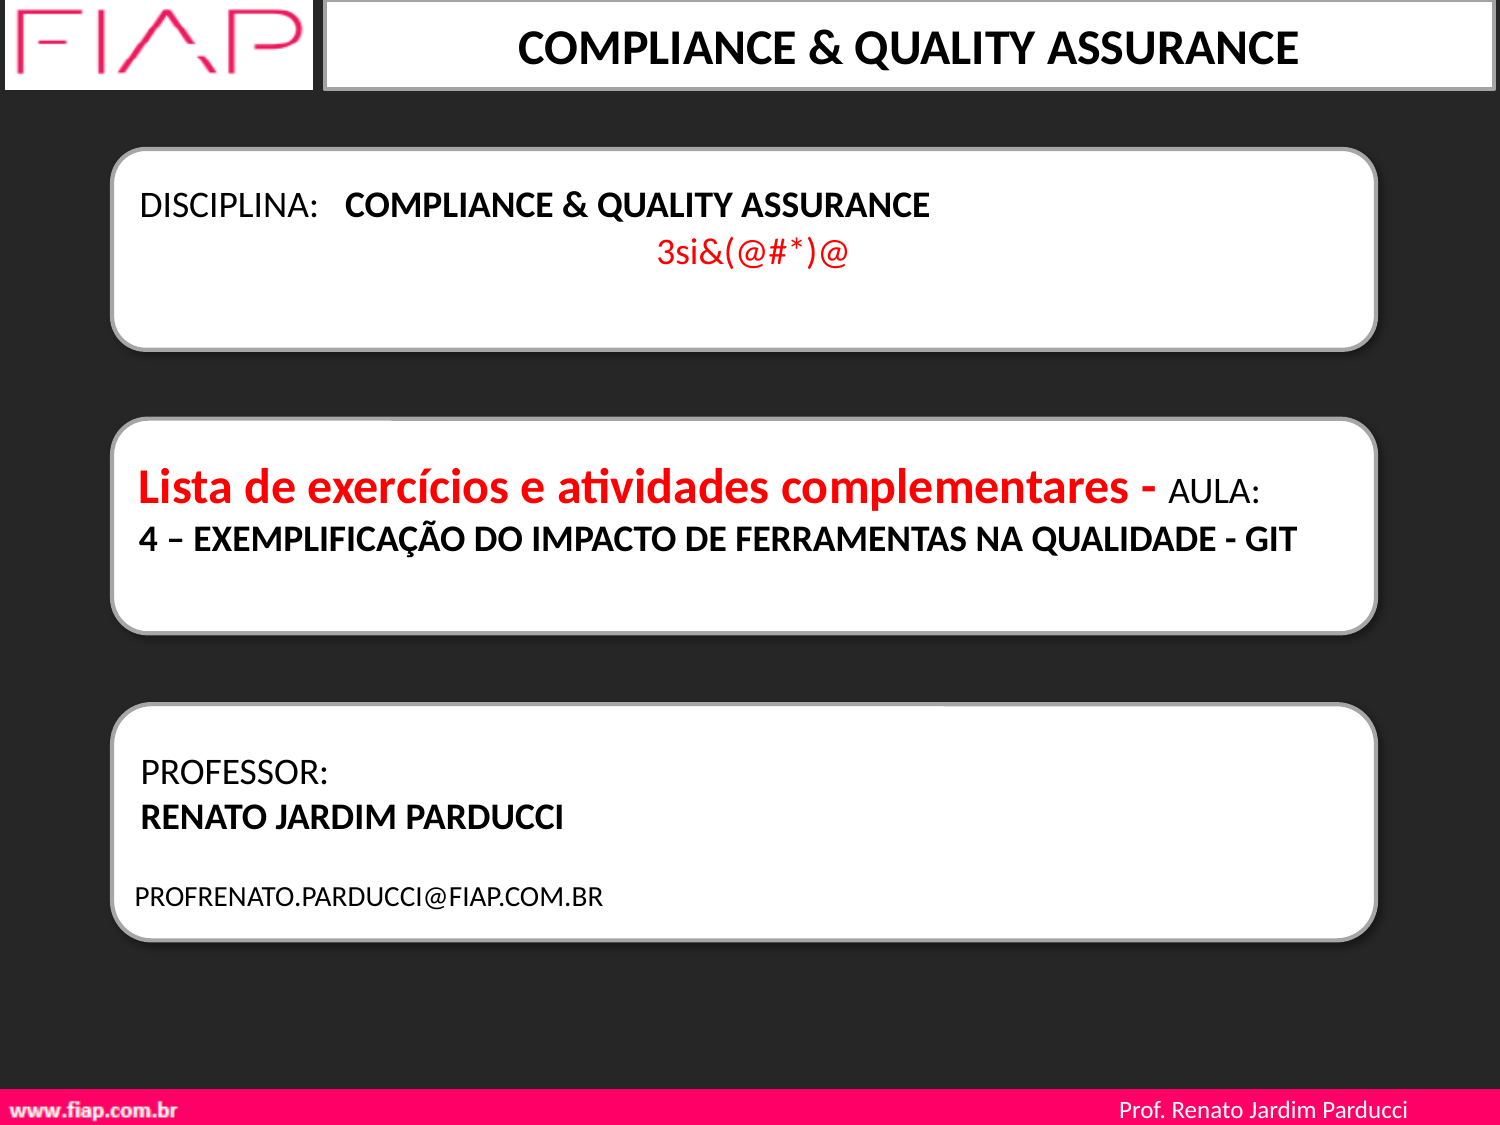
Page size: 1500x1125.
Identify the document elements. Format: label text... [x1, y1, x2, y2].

text_box PROFESSOR: RENATO JARDIM PARDUCCI [125, 739, 606, 845]
text_box Lista de exercícios e atividades complementares - AULA: 4 – EXEMPLIFICAÇÃO DO IMPACTO DE FERRAMENTAS NA QUALIDADE - GIT [123, 446, 1353, 567]
text_box [109, 702, 1379, 943]
text_box [109, 416, 1379, 636]
text_box 33si&(@#*)@ [109, 146, 1379, 352]
text_box DISCIPLINA: COMPLIANCE & QUALITY ASSURANCE [124, 172, 946, 233]
text_box PROFRENATO.PARDUCCI@FIAP.COM.BR [119, 869, 620, 920]
